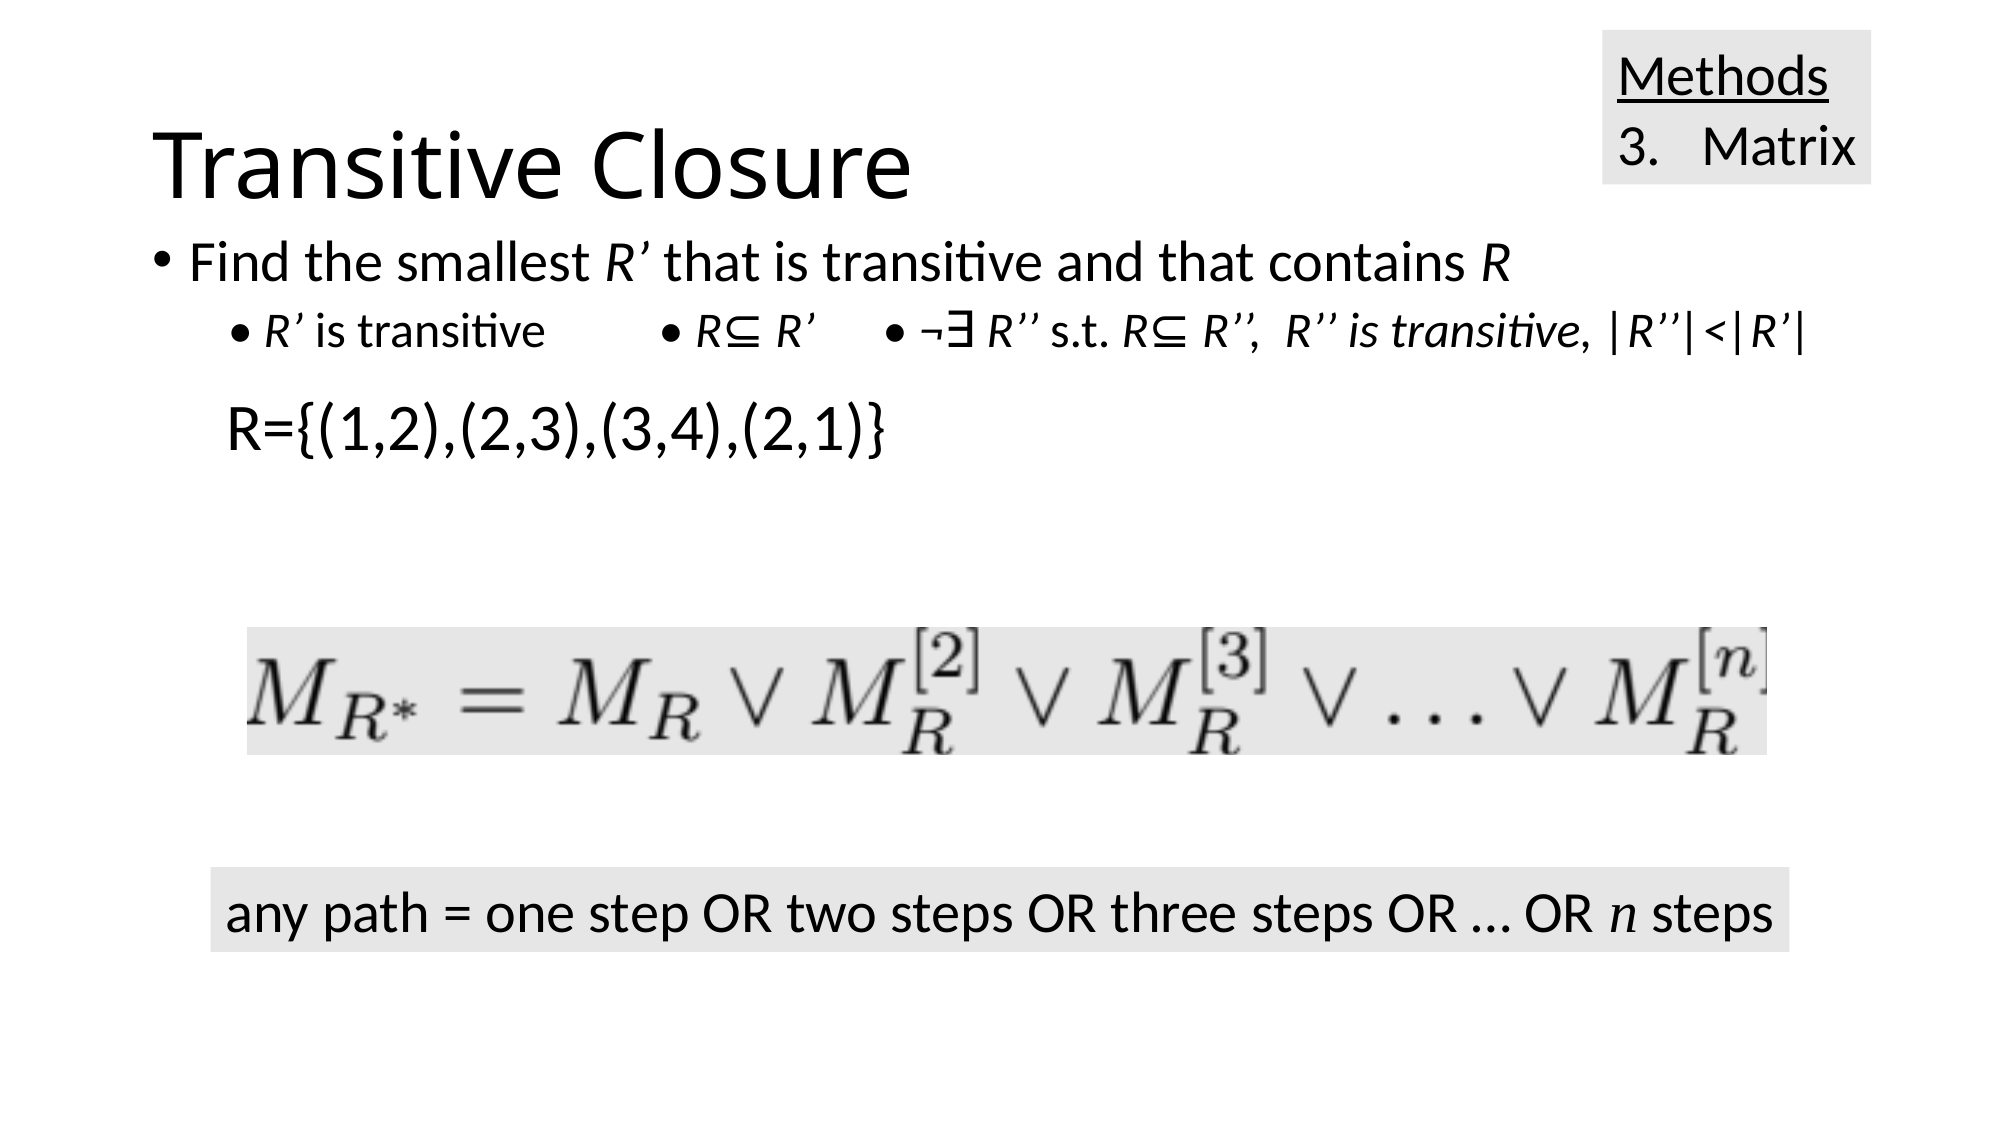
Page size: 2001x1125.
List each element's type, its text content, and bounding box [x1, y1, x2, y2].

picture [246, 627, 1767, 755]
text_box Methods 3. Matrix [1602, 29, 1872, 185]
text_box any path = one step OR two steps OR three steps OR … OR n steps [210, 867, 1790, 952]
list Find the smallest R’ that is transitive and that contains R • R’ is transitive • R⊆ R’ • ¬∃ R’’ s.t. R⊆ R’’, R’’ is transitive, |R’’|<|R’| [137, 278, 1863, 938]
title Transitive Closure [137, 59, 1863, 278]
text_box R={(1,2),(2,3),(3,4),(2,1)} [211, 376, 1863, 471]
